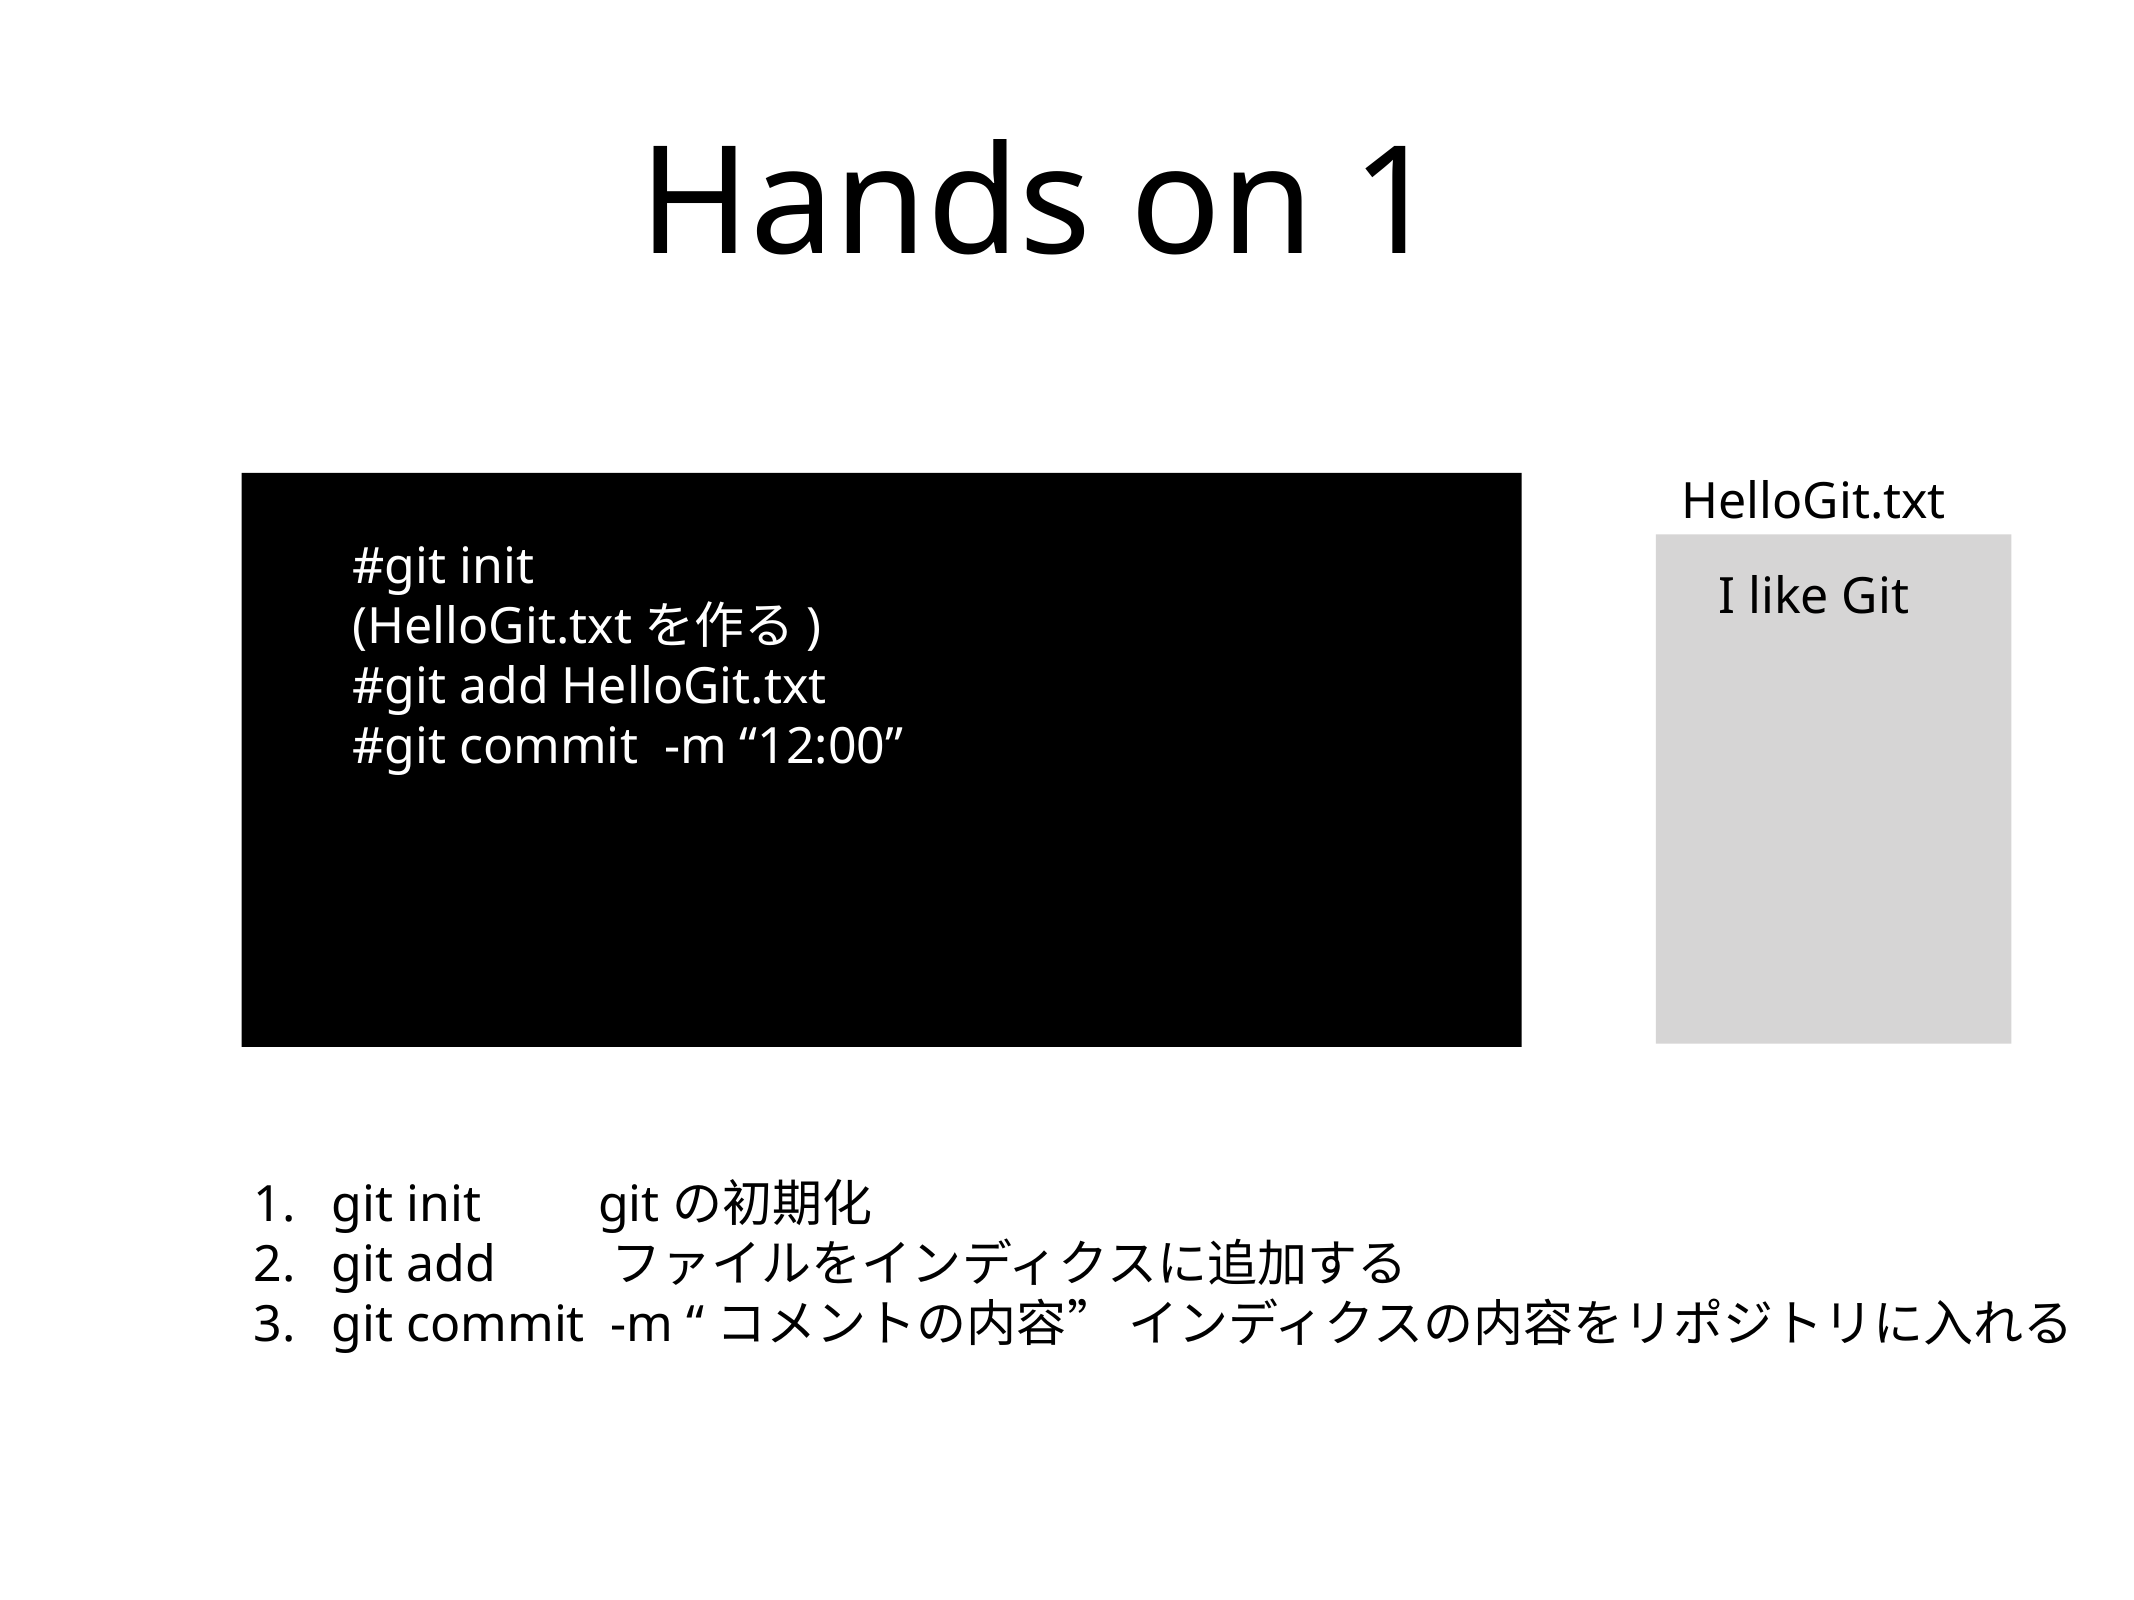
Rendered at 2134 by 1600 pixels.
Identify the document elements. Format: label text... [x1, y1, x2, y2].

text_box [241, 472, 1522, 1047]
text_box Hands on 1 [180, 87, 1898, 292]
text_box git init gitの初期化 git add ファイルをインディクスに追加する git commit -m “コメントの内容” インディクスの内容をリポジトリに入れる [245, 1163, 2082, 1360]
text_box #git init (HelloGit.txtを作る) #git add HelloGit.txt #git commit -m “12:00” [344, 524, 912, 782]
text_box [1655, 534, 2012, 1044]
text_box I like Git [1709, 554, 1918, 632]
text_box HelloGit.txt [1672, 459, 1955, 537]
